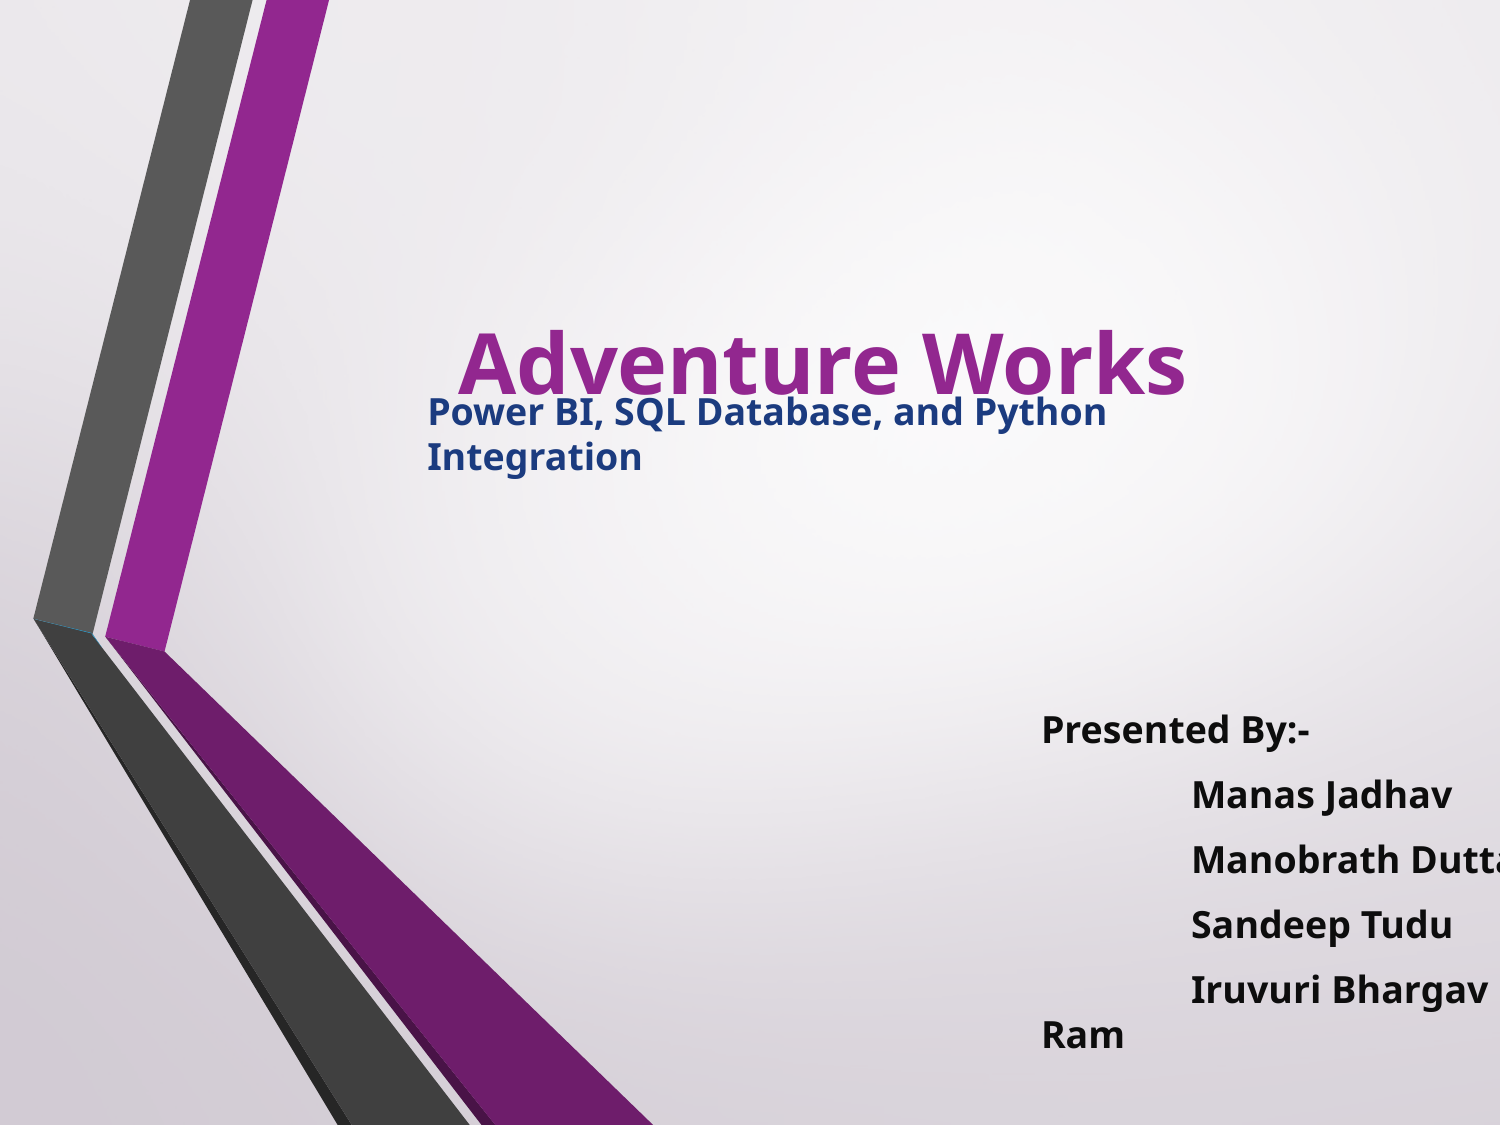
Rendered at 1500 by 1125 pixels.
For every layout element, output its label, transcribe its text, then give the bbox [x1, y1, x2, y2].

subtitle Presented By:- Manas Jadhav Manobrath Dutta Sandeep Tudu Iruvuri Bhargav Ram [1026, 698, 1500, 1072]
title Adventure Works [264, 301, 1404, 520]
text_box Power BI, SQL Database, and Python Integration [412, 380, 1256, 485]
